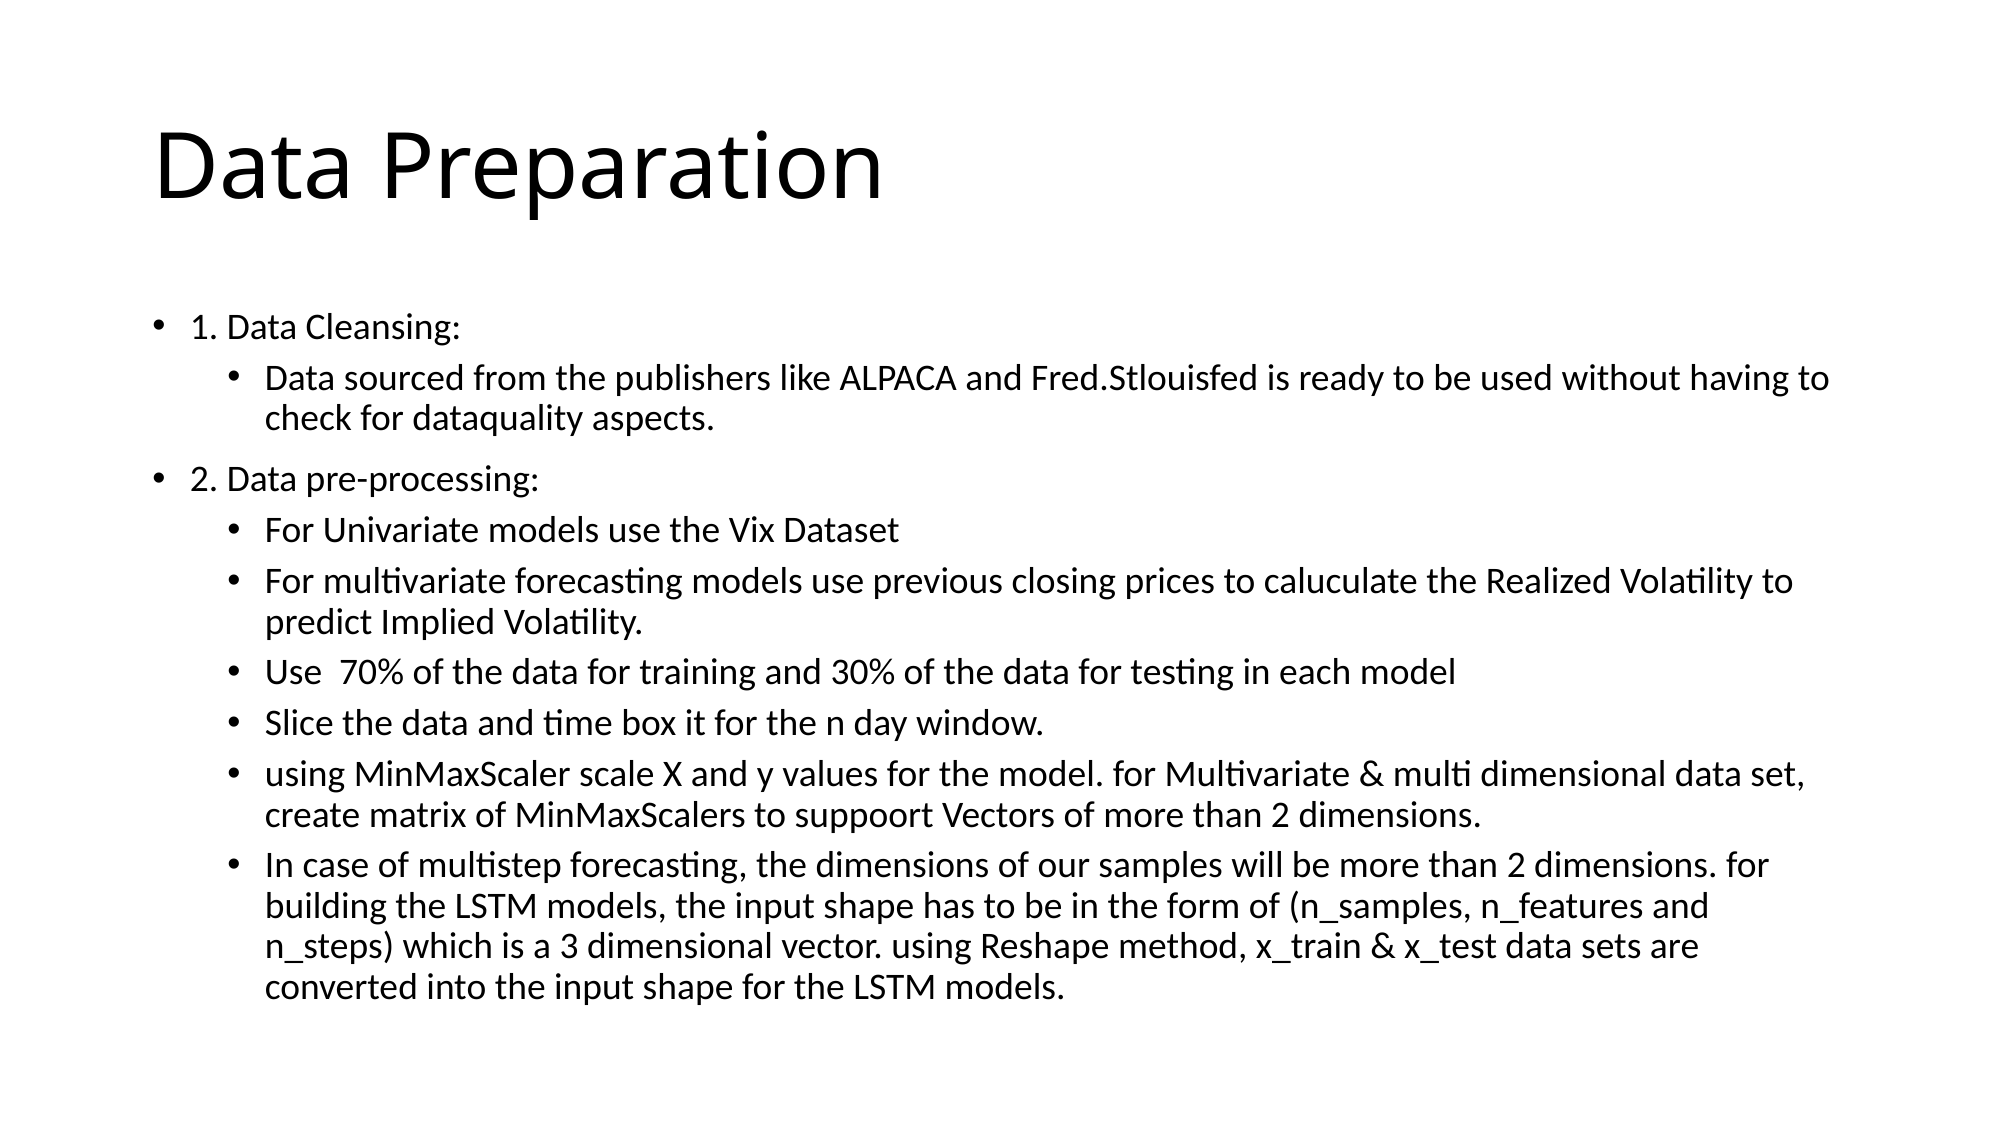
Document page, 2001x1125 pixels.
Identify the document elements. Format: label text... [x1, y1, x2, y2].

list 1. Data Cleansing: Data sourced from the publishers like ALPACA and Fred.Stlouisfed is ready to be used without having to check for dataquality aspects. 2. Data pre-processing: For Univariate models use the Vix Dataset For multivariate forecasting models use previous closing prices to caluculate the Realized Volatility to predict Implied Volatility. Use 70% of the data for training and 30% of the data for testing in each model Slice the data and time box it for the n day window. using MinMaxScaler scale X and y values for the model. for Multivariate & multi dimensional data set, create matrix of MinMaxScalers to suppoort Vectors of more than 2 dimensions. In case of multistep forecasting, the dimensions of our samples will be more than 2 dimensions. for building the LSTM models, the input shape has to be in the form of (n_samples, n_features and n_steps) which is a 3 dimensional vector. using Reshape method, x_train & x_test data sets are converted into the input shape for the LSTM models. [137, 299, 1863, 1014]
title Data Preparation [137, 59, 1863, 278]
